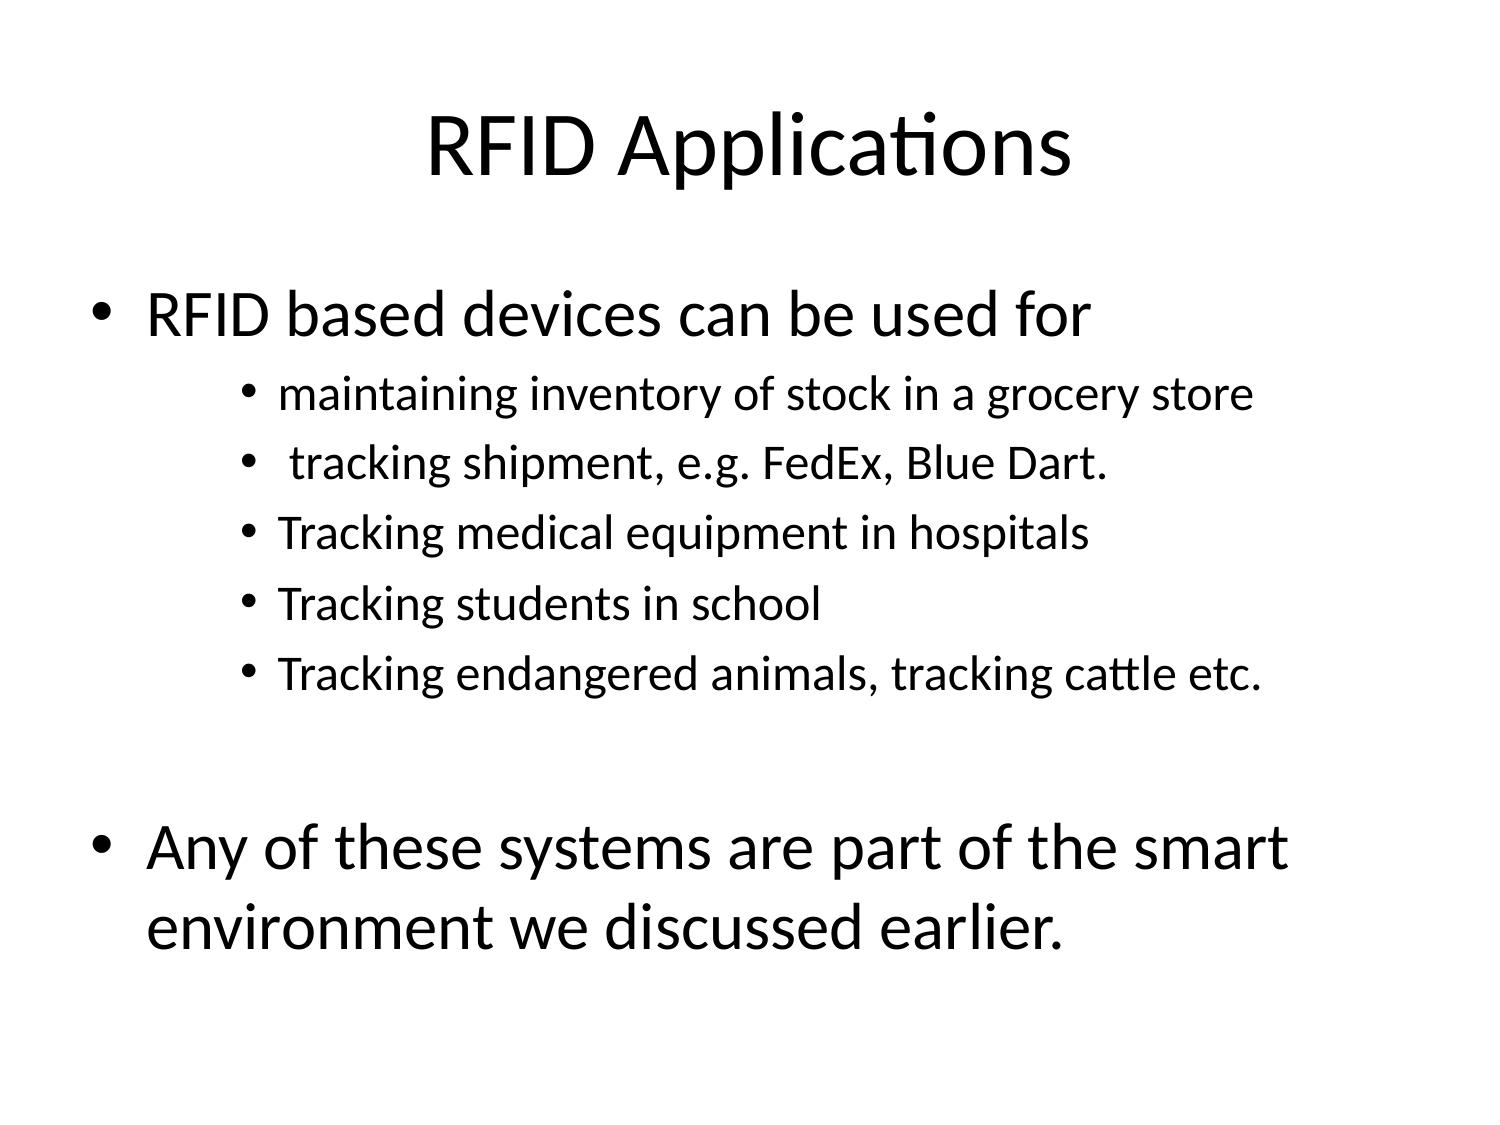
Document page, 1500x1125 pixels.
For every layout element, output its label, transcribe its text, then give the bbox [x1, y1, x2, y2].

list RFID based devices can be used for maintaining inventory of stock in a grocery store tracking shipment, e.g. FedEx, Blue Dart. Tracking medical equipment in hospitals Tracking students in school Tracking endangered animals, tracking cattle etc. Any of these systems are part of the smart environment we discussed earlier. [75, 262, 1425, 1005]
title RFID Applications [75, 45, 1425, 233]
